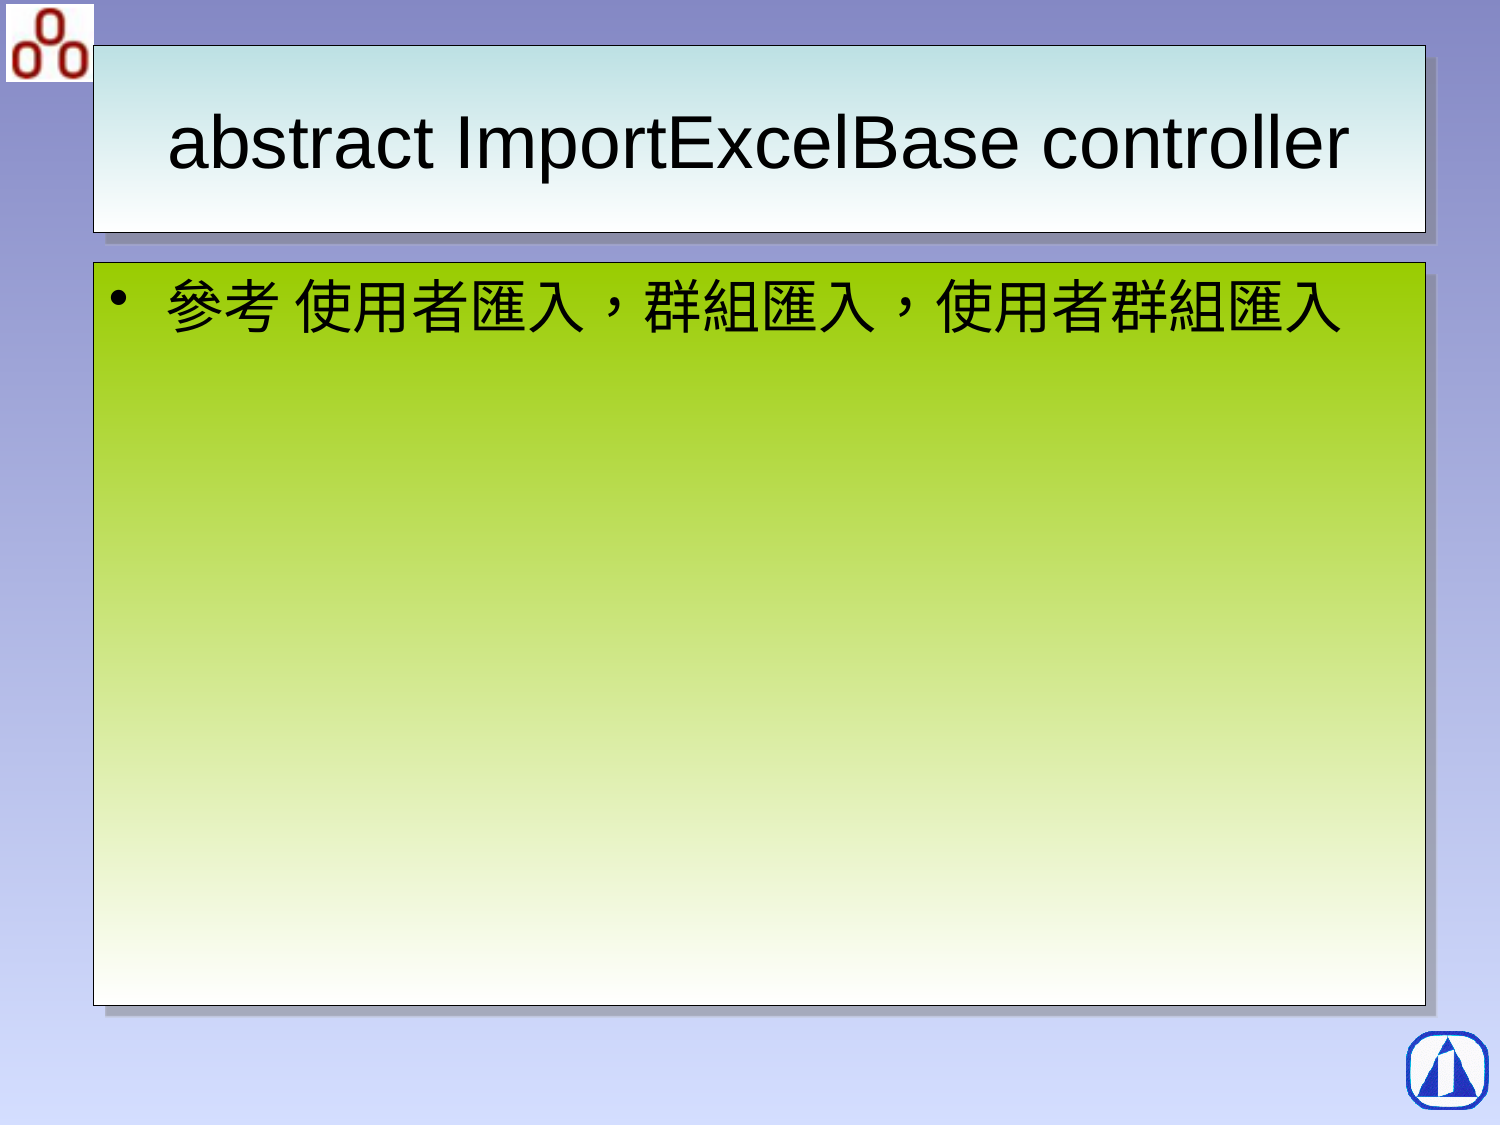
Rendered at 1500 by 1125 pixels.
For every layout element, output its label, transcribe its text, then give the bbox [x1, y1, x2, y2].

title abstract ImportExcelBase controller [93, 45, 1426, 233]
list 參考 使用者匯入，群組匯入，使用者群組匯入 [93, 262, 1426, 1006]
picture [1406, 1031, 1489, 1110]
picture [6, 4, 94, 82]
